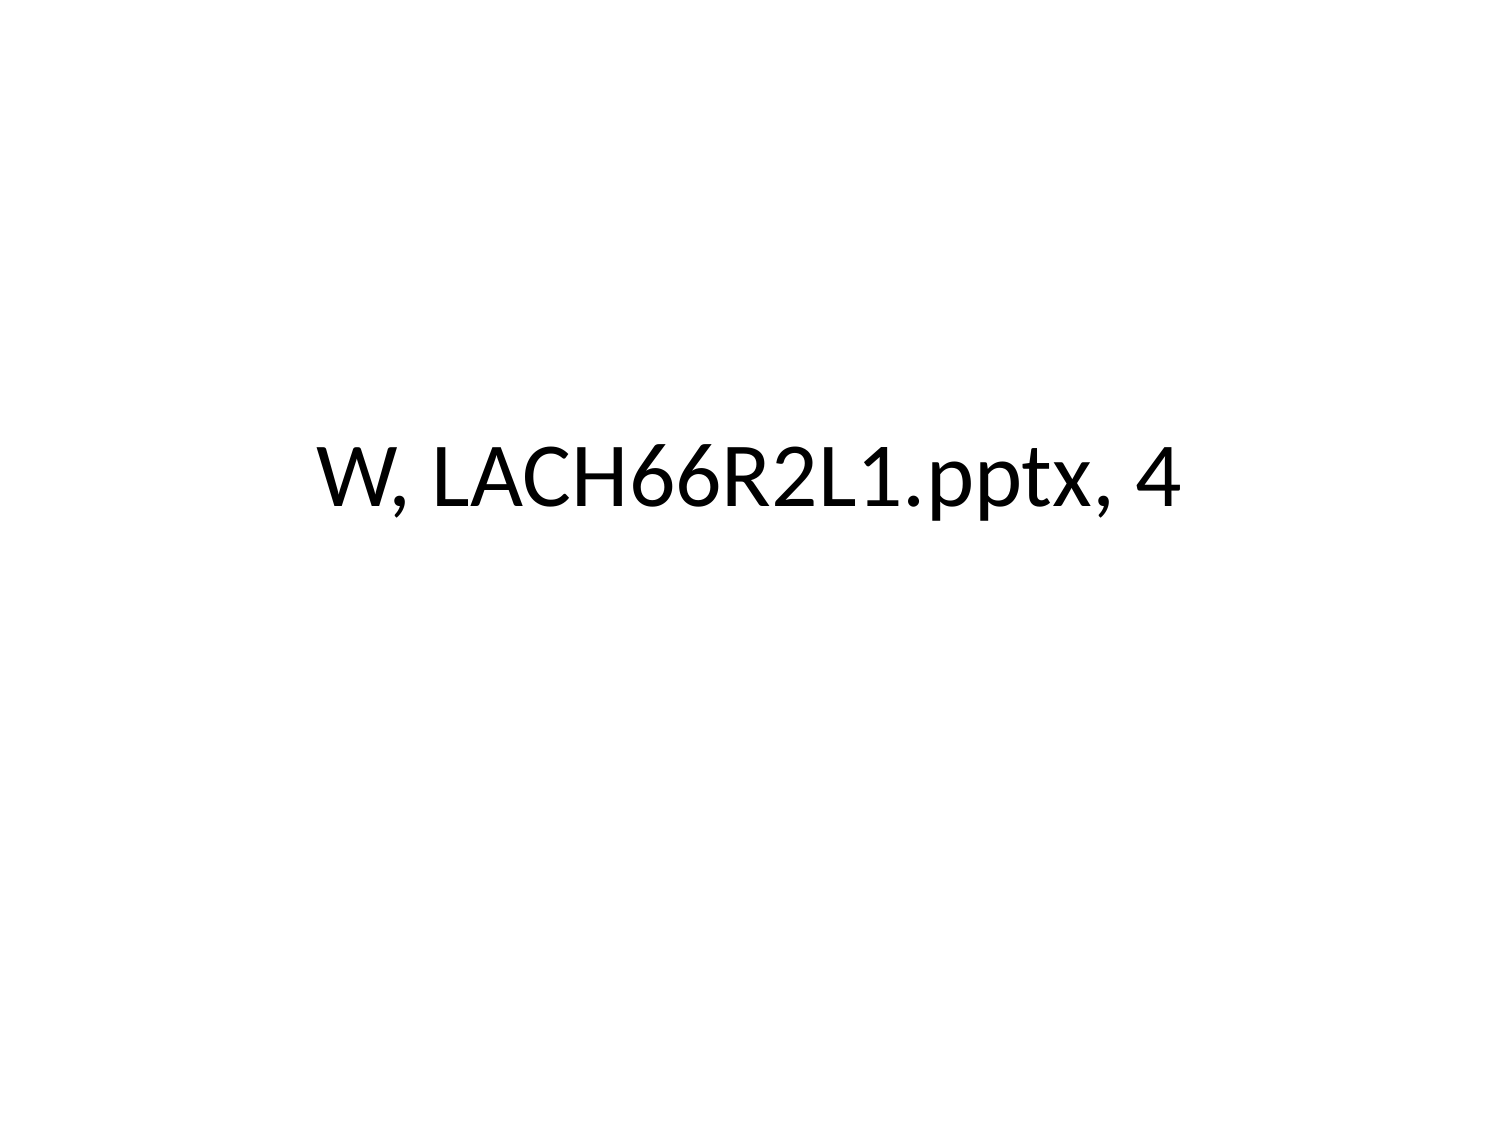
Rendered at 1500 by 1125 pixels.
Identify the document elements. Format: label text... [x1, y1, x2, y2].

title W, LACH66R2L1.pptx, 4 [112, 349, 1388, 591]
